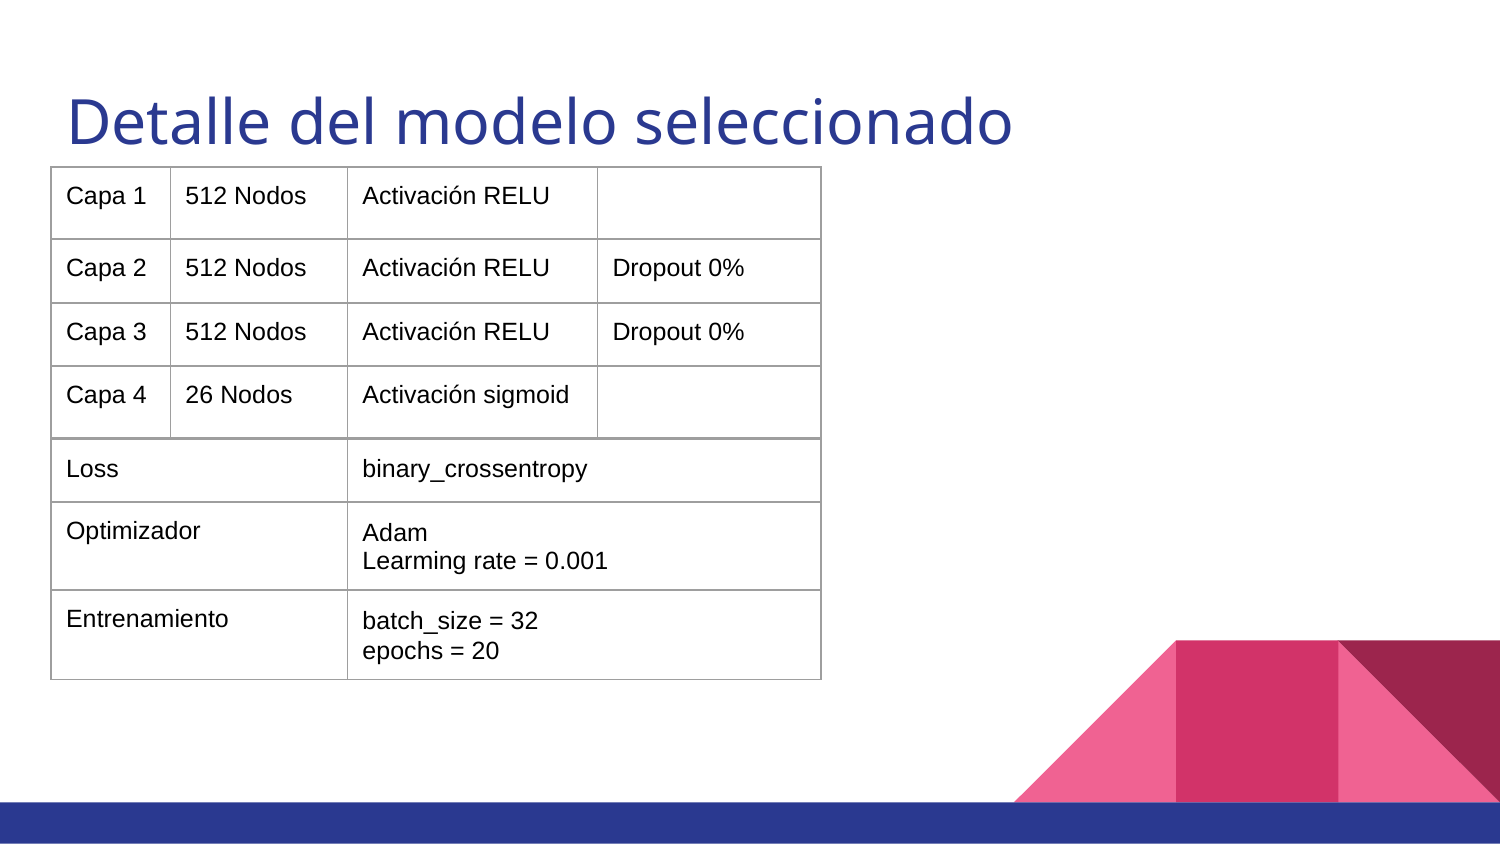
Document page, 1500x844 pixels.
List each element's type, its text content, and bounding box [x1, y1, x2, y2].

table_cell [598, 367, 820, 437]
table_cell Capa 2 [52, 240, 170, 302]
table_header Loss [52, 440, 347, 501]
table_cell 512 Nodos [171, 304, 347, 365]
table_cell Capa 4 [52, 367, 170, 437]
table_cell 26 Nodos [171, 367, 347, 437]
table_cell Entrenamiento [52, 591, 347, 679]
table_cell 512 Nodos [171, 240, 347, 302]
table_cell Activación sigmoid [348, 367, 597, 437]
table_header binary_crossentropy [348, 440, 820, 501]
title Detalle del modelo seleccionado [51, 67, 1449, 167]
table_cell Activación RELU [348, 240, 597, 302]
table_cell Adam Learming rate = 0.001 [348, 503, 820, 589]
table_cell batch_size = 32 epochs = 20 [348, 591, 820, 679]
table_header Activación RELU [348, 168, 597, 238]
table_cell Dropout 0% [598, 304, 820, 365]
table_cell Activación RELU [348, 304, 597, 365]
table_cell Optimizador [52, 503, 347, 589]
table_header 512 Nodos [171, 168, 347, 238]
table_cell Capa 3 [52, 304, 170, 365]
table_header [598, 168, 820, 238]
table_header Capa 1 [52, 168, 170, 238]
table_cell Dropout 0% [598, 240, 820, 302]
